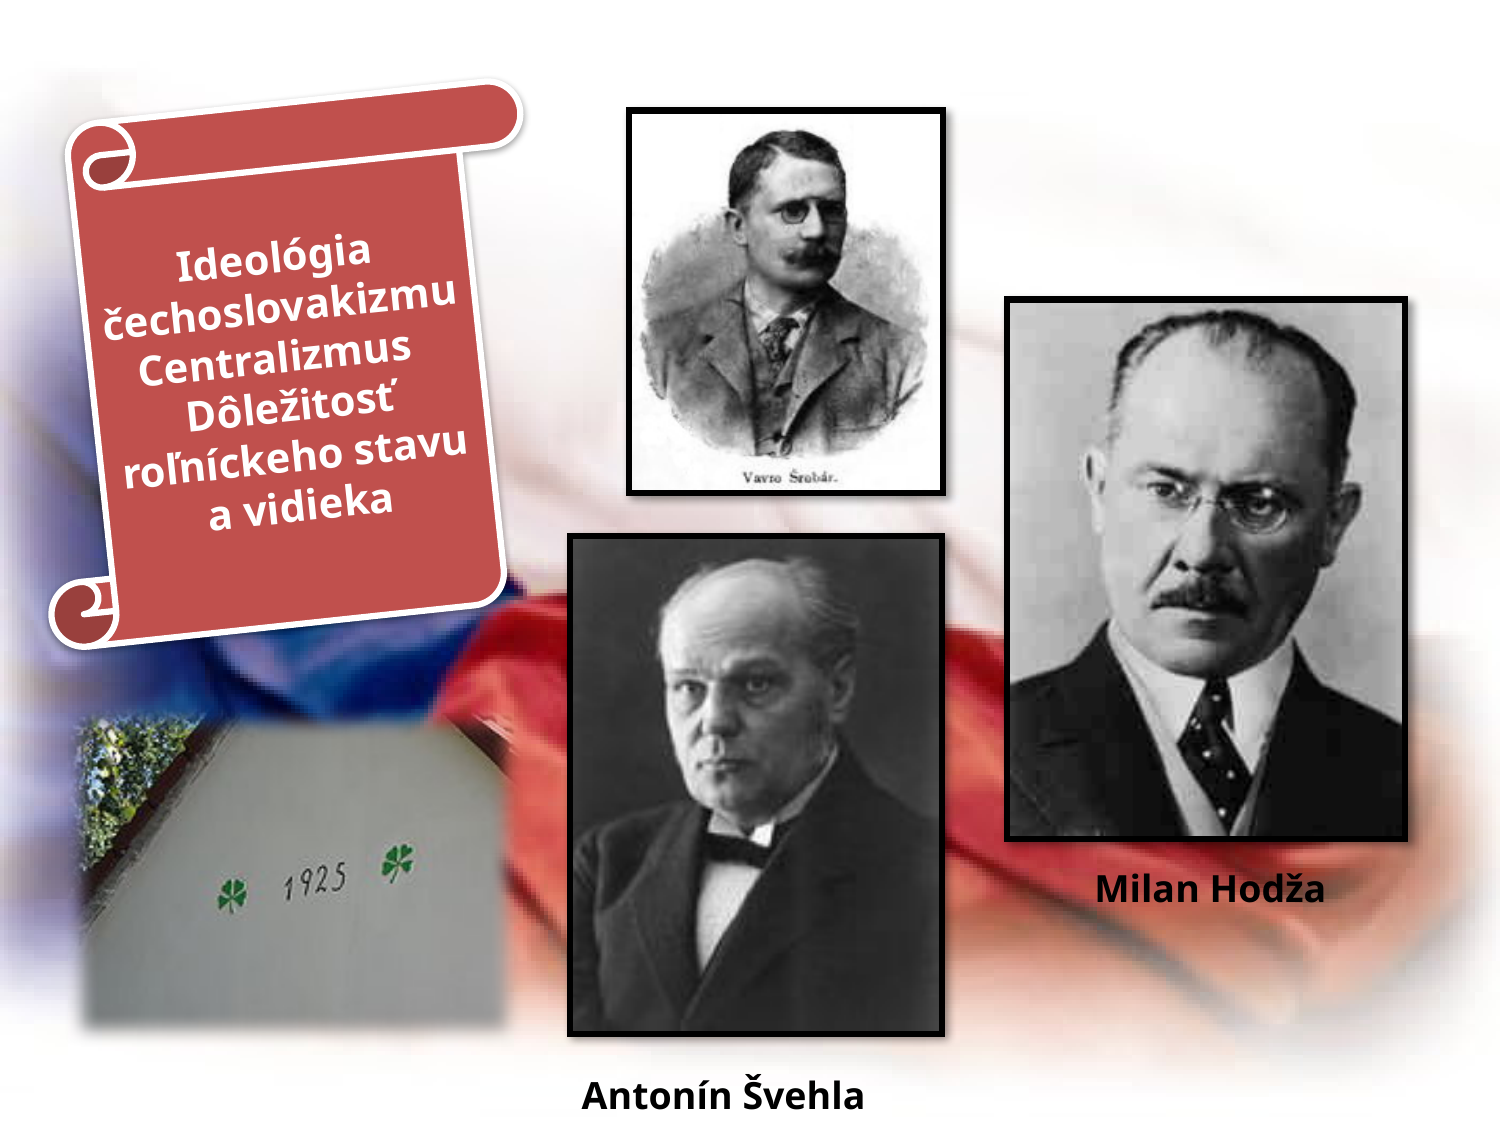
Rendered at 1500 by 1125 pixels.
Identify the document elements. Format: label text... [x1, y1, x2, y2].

text_box Ideológia čechoslovakizmu Centralizmus Dôležitosť roľníckeho stavu a vidieka [48, 78, 524, 650]
picture [0, 0, 1500, 1125]
text_box Antonín Švehla [566, 1064, 881, 1125]
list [631, 113, 940, 491]
text_box Milan Hodža [1079, 857, 1342, 918]
